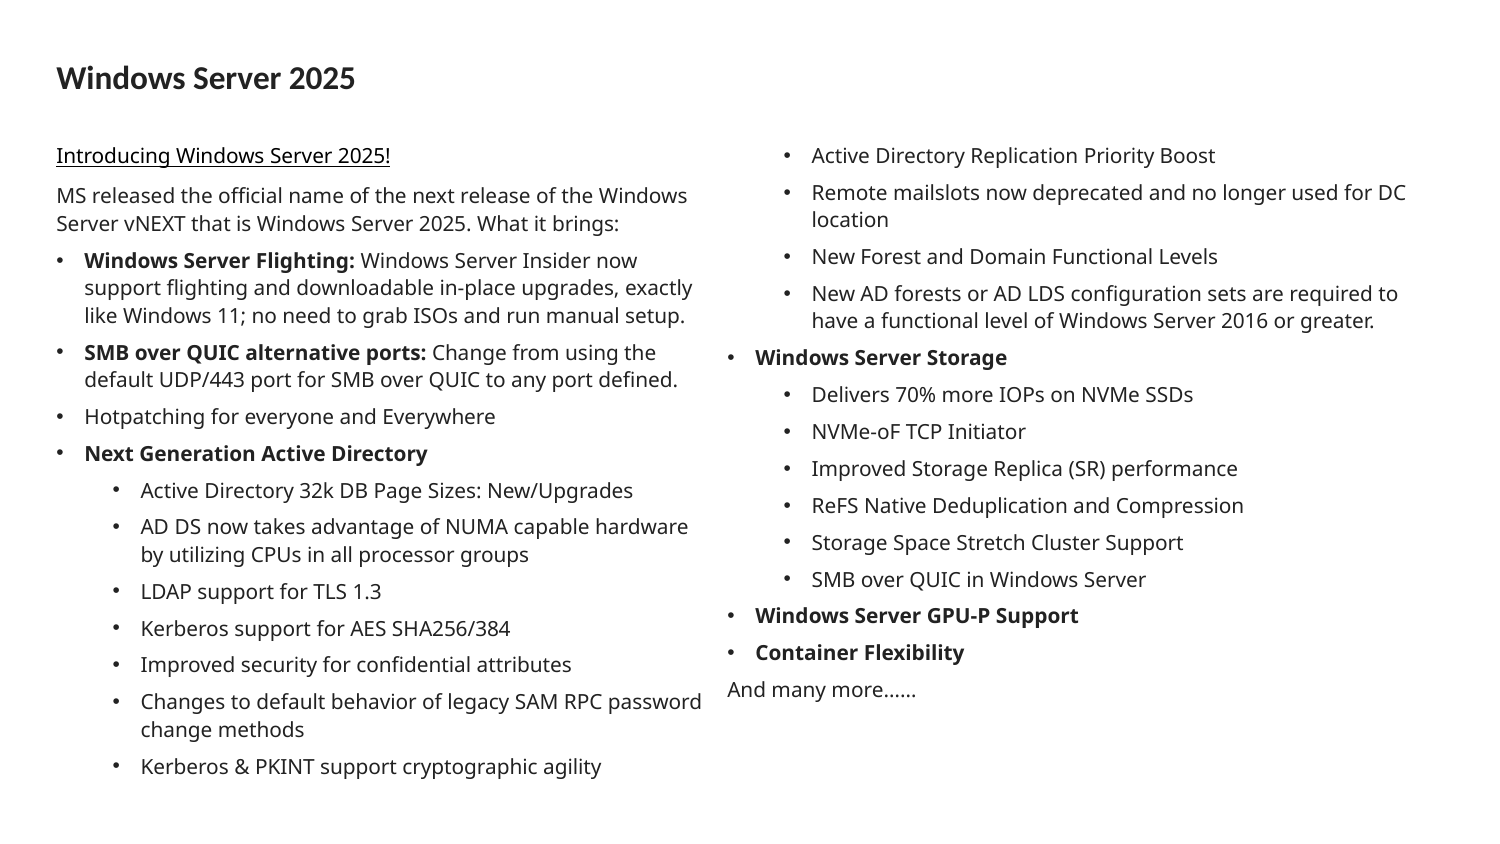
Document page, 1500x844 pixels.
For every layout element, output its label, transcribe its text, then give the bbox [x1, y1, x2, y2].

list Introducing Windows Server 2025! MS released the official name of the next release of the Windows Server vNEXT that is Windows Server 2025. What it brings: Windows Server Flighting: Windows Server Insider now support flighting and downloadable in-place upgrades, exactly like Windows 11; no need to grab ISOs and run manual setup. SMB over QUIC alternative ports: Change from using the default UDP/443 port for SMB over QUIC to any port defined. Hotpatching for everyone and Everywhere Next Generation Active Directory Active Directory 32k DB Page Sizes: New/Upgrades AD DS now takes advantage of NUMA capable hardware by utilizing CPUs in all processor groups LDAP support for TLS 1.3 Kerberos support for AES SHA256/384 Improved security for confidential attributes Changes to default behavior of legacy SAM RPC password change methods Kerberos & PKINT support cryptographic agility [56, 140, 706, 816]
title Windows Server 2025 [56, 56, 1444, 113]
list Active Directory Replication Priority Boost Remote mailslots now deprecated and no longer used for DC location New Forest and Domain Functional Levels New AD forests or AD LDS configuration sets are required to have a functional level of Windows Server 2016 or greater. Windows Server Storage Delivers 70% more IOPs on NVMe SSDs NVMe-oF TCP Initiator Improved Storage Replica (SR) performance ReFS Native Deduplication and Compression Storage Space Stretch Cluster Support SMB over QUIC in Windows Server Windows Server GPU-P Support Container Flexibility And many more…… [727, 140, 1444, 805]
